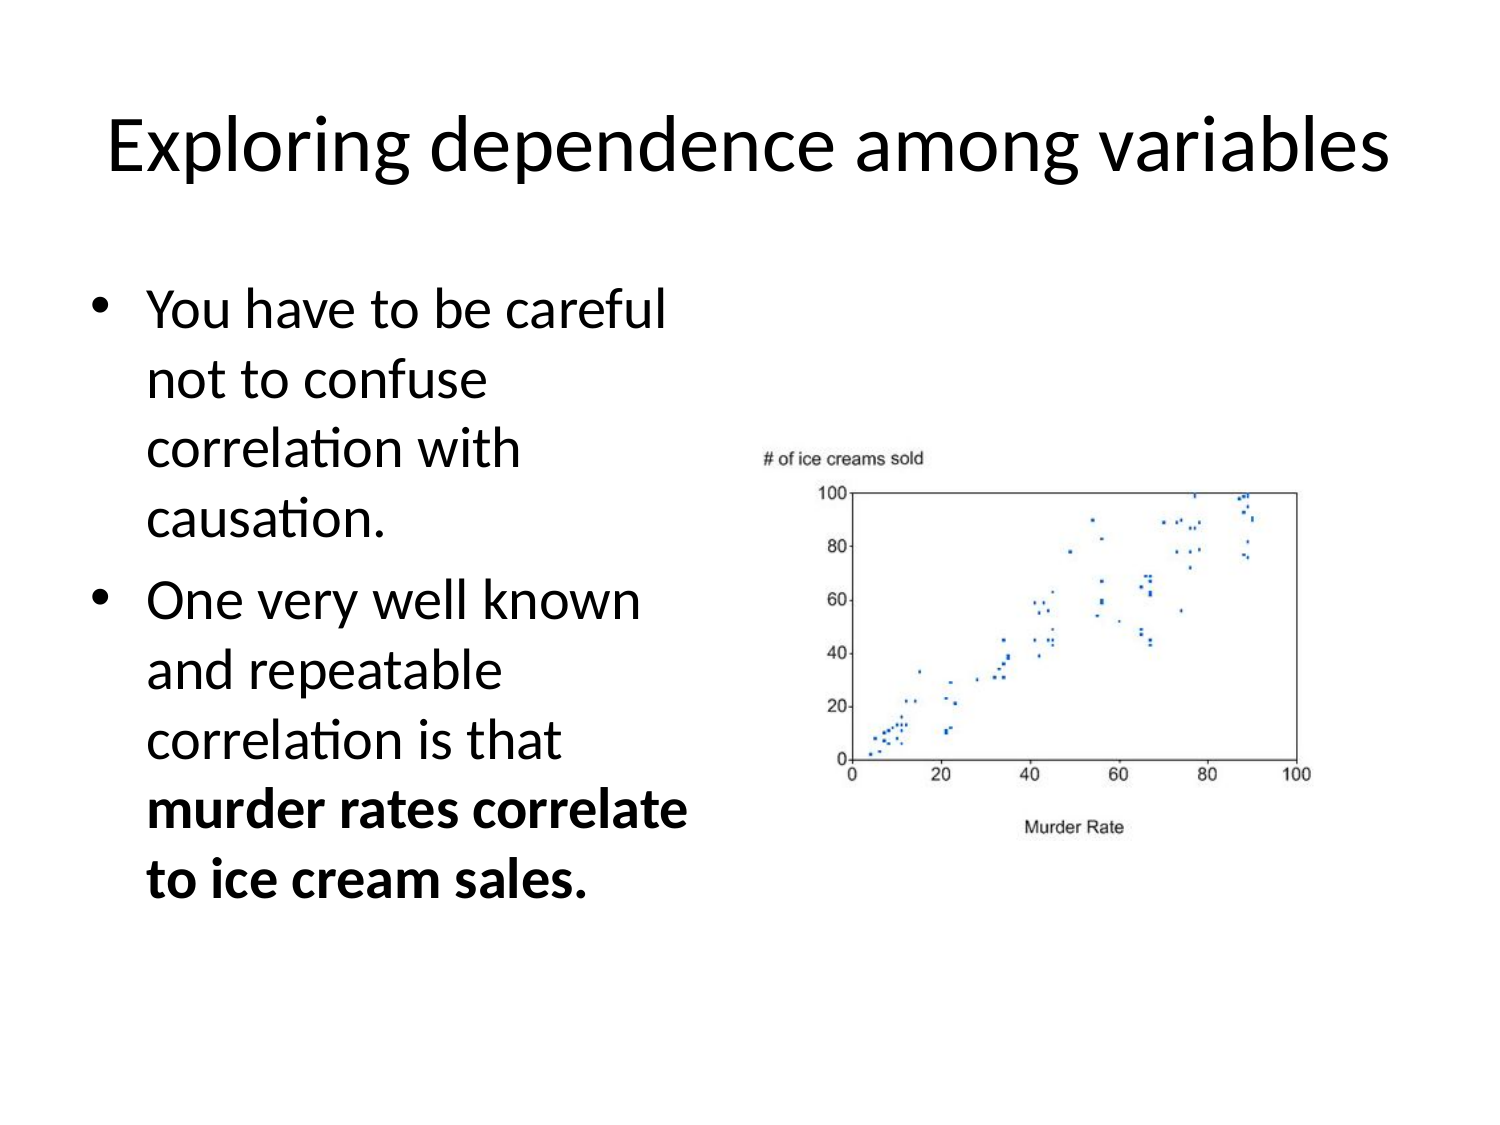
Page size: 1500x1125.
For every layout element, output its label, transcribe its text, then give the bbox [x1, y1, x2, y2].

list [762, 262, 1426, 1006]
title Exploring dependence among variables [75, 45, 1425, 233]
list You have to be careful not to confuse correlation with causation. One very well known and repeatable correlation is that murder rates correlate to ice cream sales. [75, 262, 738, 1005]
